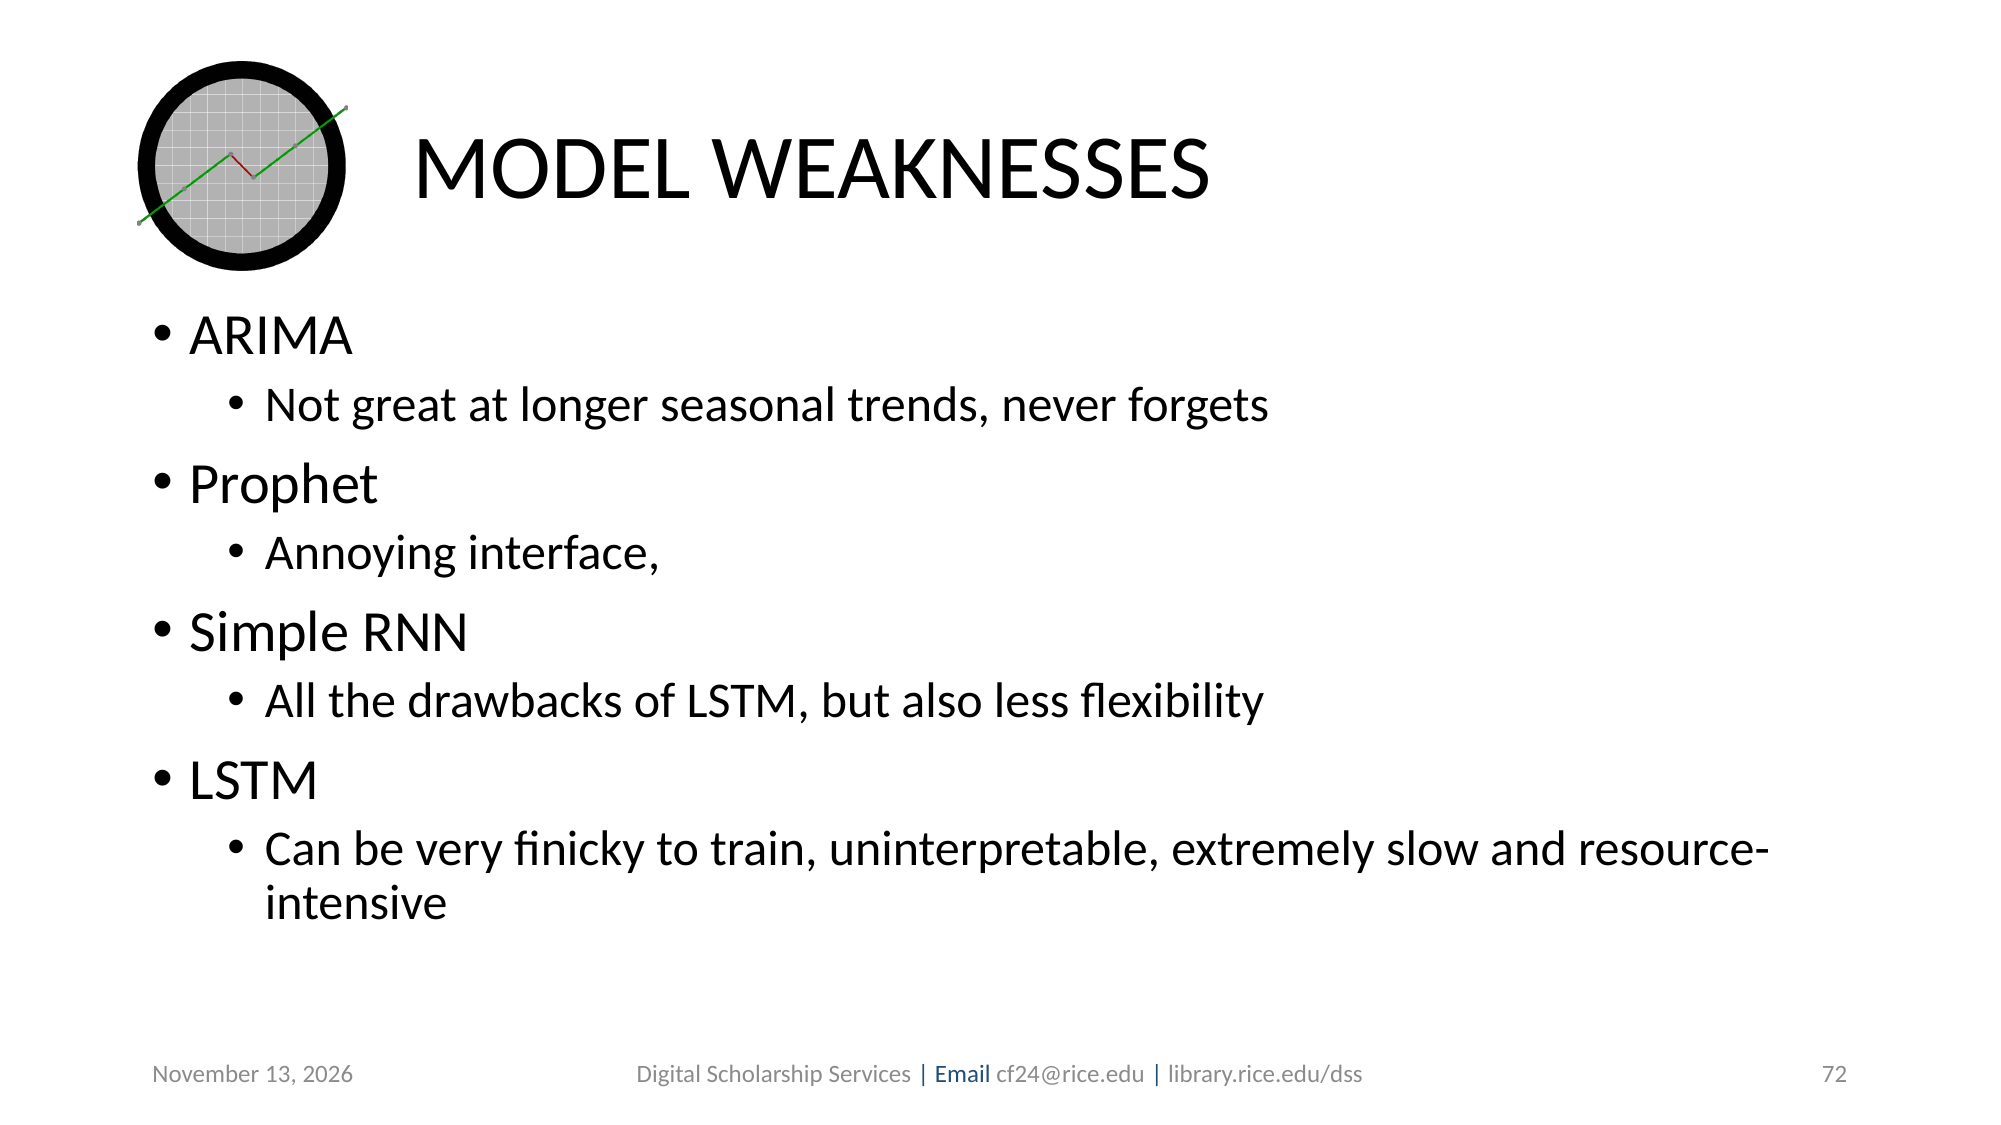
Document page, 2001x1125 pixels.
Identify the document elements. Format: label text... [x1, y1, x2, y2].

slide_number 72 [1412, 1042, 1863, 1103]
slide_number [137, 1042, 587, 1103]
picture [137, 59, 348, 271]
title MODEL WEAKNESSES [397, 59, 1863, 278]
list ARIMA Not great at longer seasonal trends, never forgets Prophet Annoying interface, Simple RNN All the drawbacks of LSTM, but also less flexibility LSTM Can be very finicky to train, uninterpretable, extremely slow and resource-intensive [137, 297, 1863, 1011]
footer Digital Scholarship Services | Email cf24@rice.edu | library.rice.edu/dss [587, 1042, 1412, 1103]
